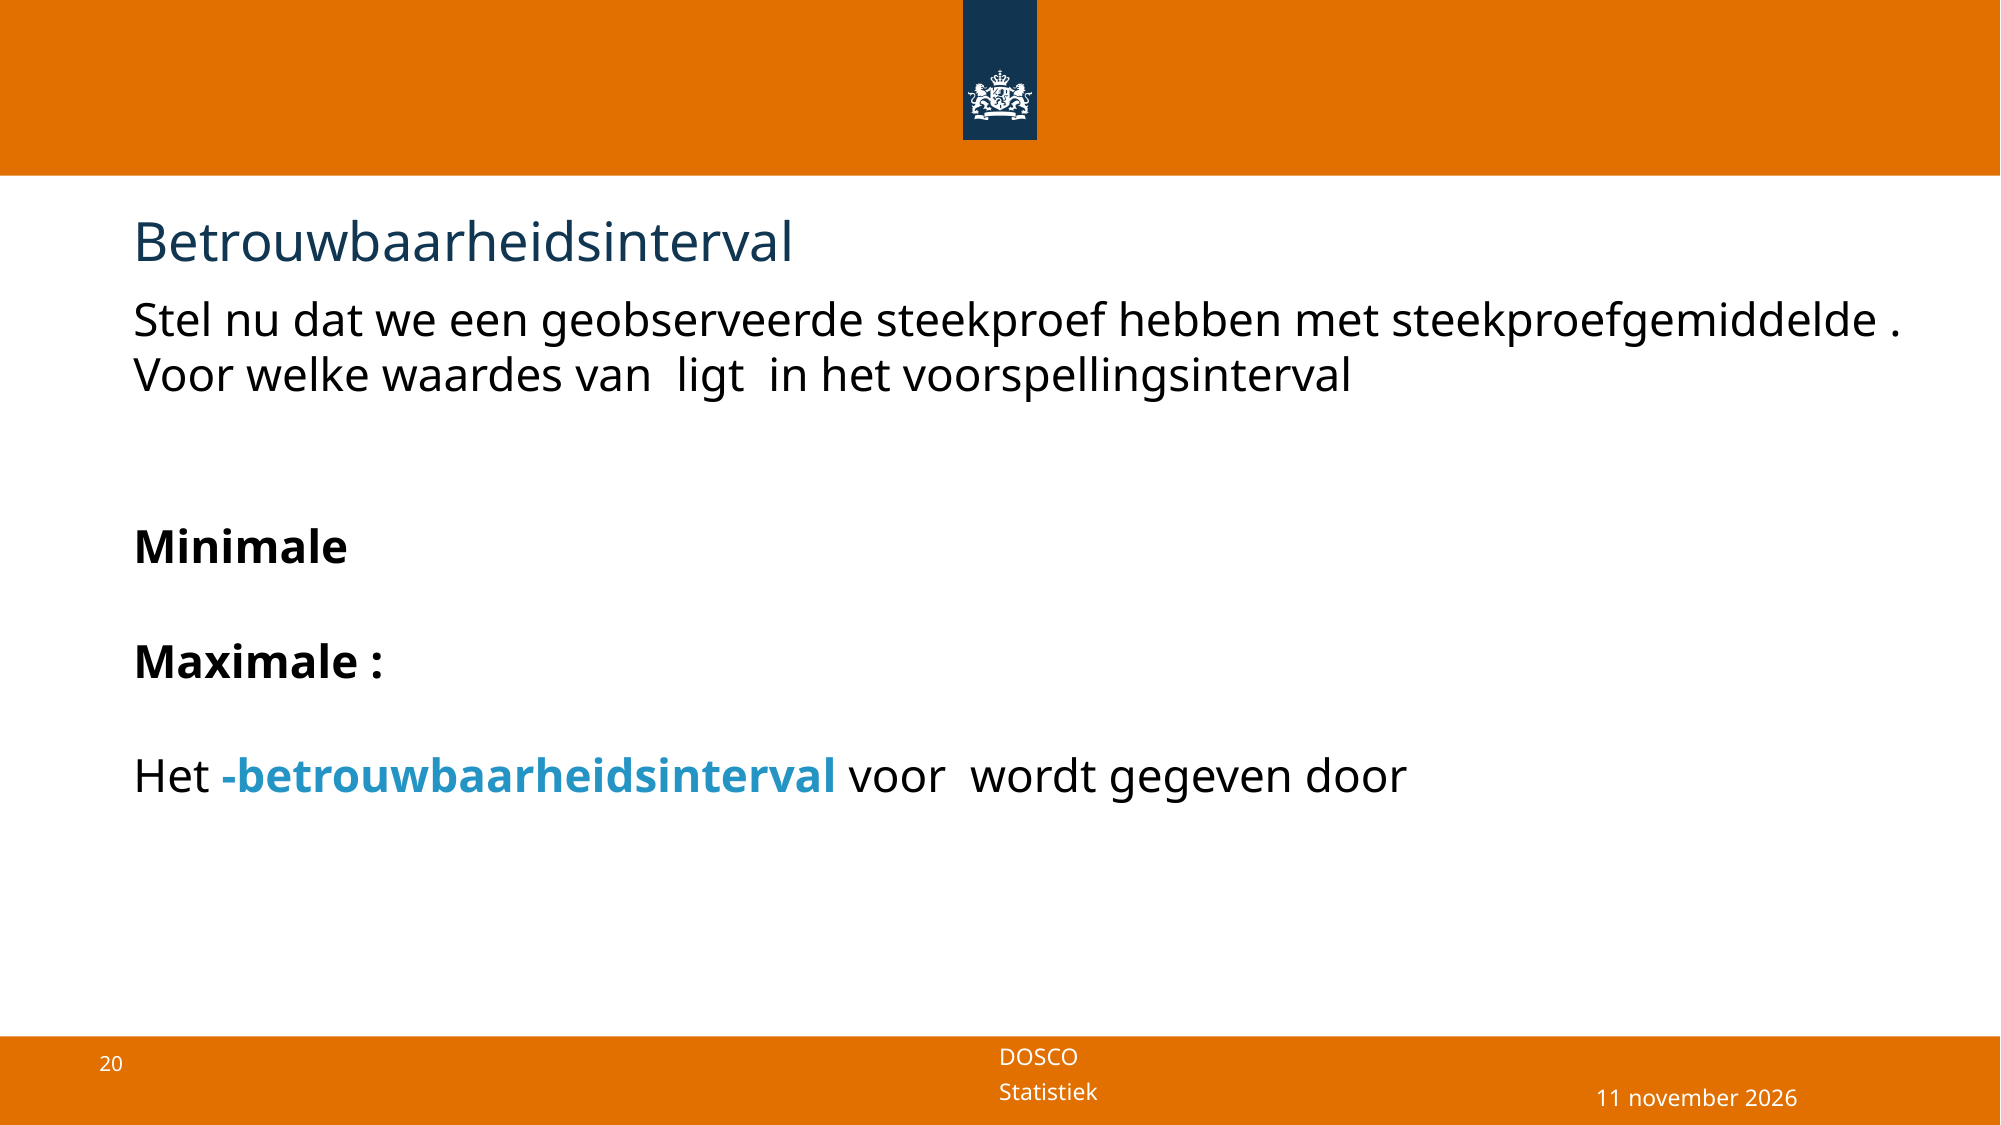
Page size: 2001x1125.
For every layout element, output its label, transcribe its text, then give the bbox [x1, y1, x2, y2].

title Betrouwbaarheidsinterval [133, 207, 1834, 273]
picture [963, 0, 1037, 140]
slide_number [1580, 1069, 1946, 1125]
